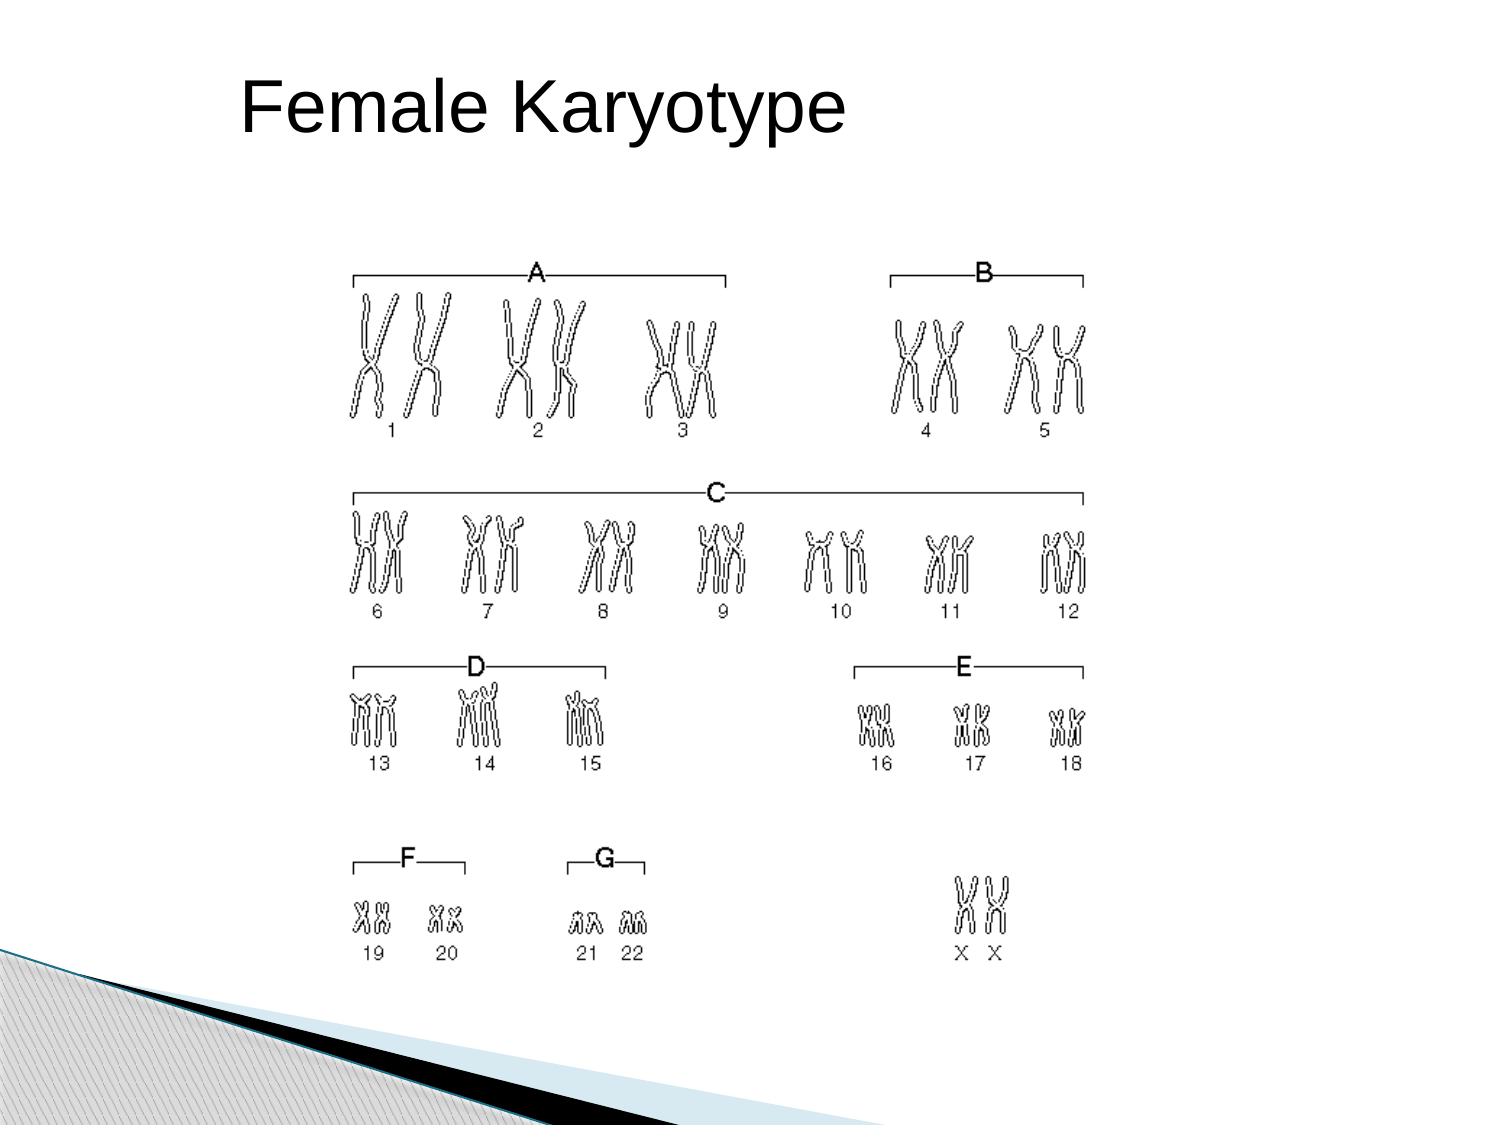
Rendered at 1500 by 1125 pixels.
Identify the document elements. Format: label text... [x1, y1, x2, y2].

picture [323, 246, 1113, 998]
text_box Female Karyotype [225, 49, 1325, 155]
